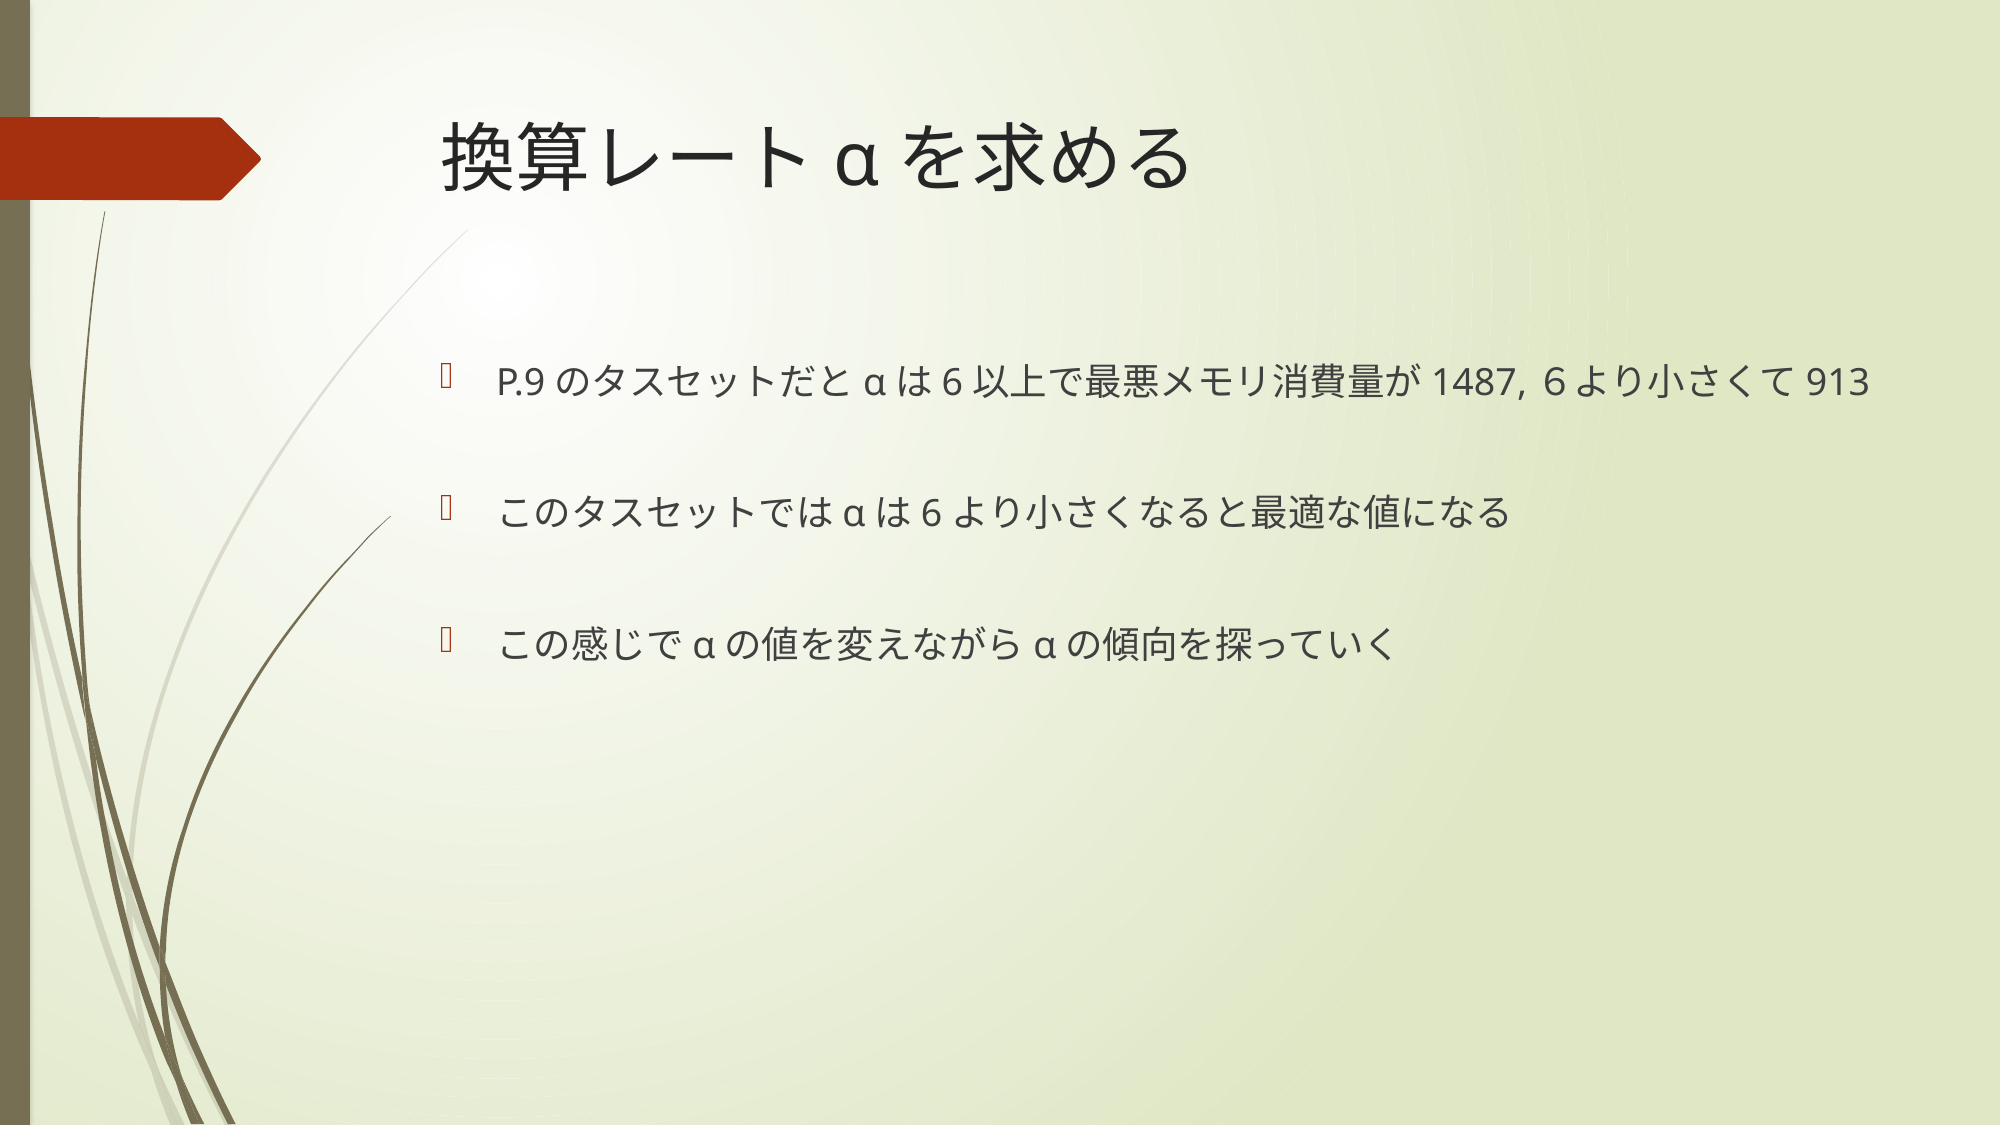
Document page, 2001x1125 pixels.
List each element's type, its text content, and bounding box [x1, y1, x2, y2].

title 換算レートαを求める [425, 102, 1888, 313]
list P.9のタスセットだとαは6以上で最悪メモリ消費量が1487,６より小さくて913 このタスセットではαは6より小さくなると最適な値になる この感じでαの値を変えながらαの傾向を探っていく [424, 350, 1888, 970]
